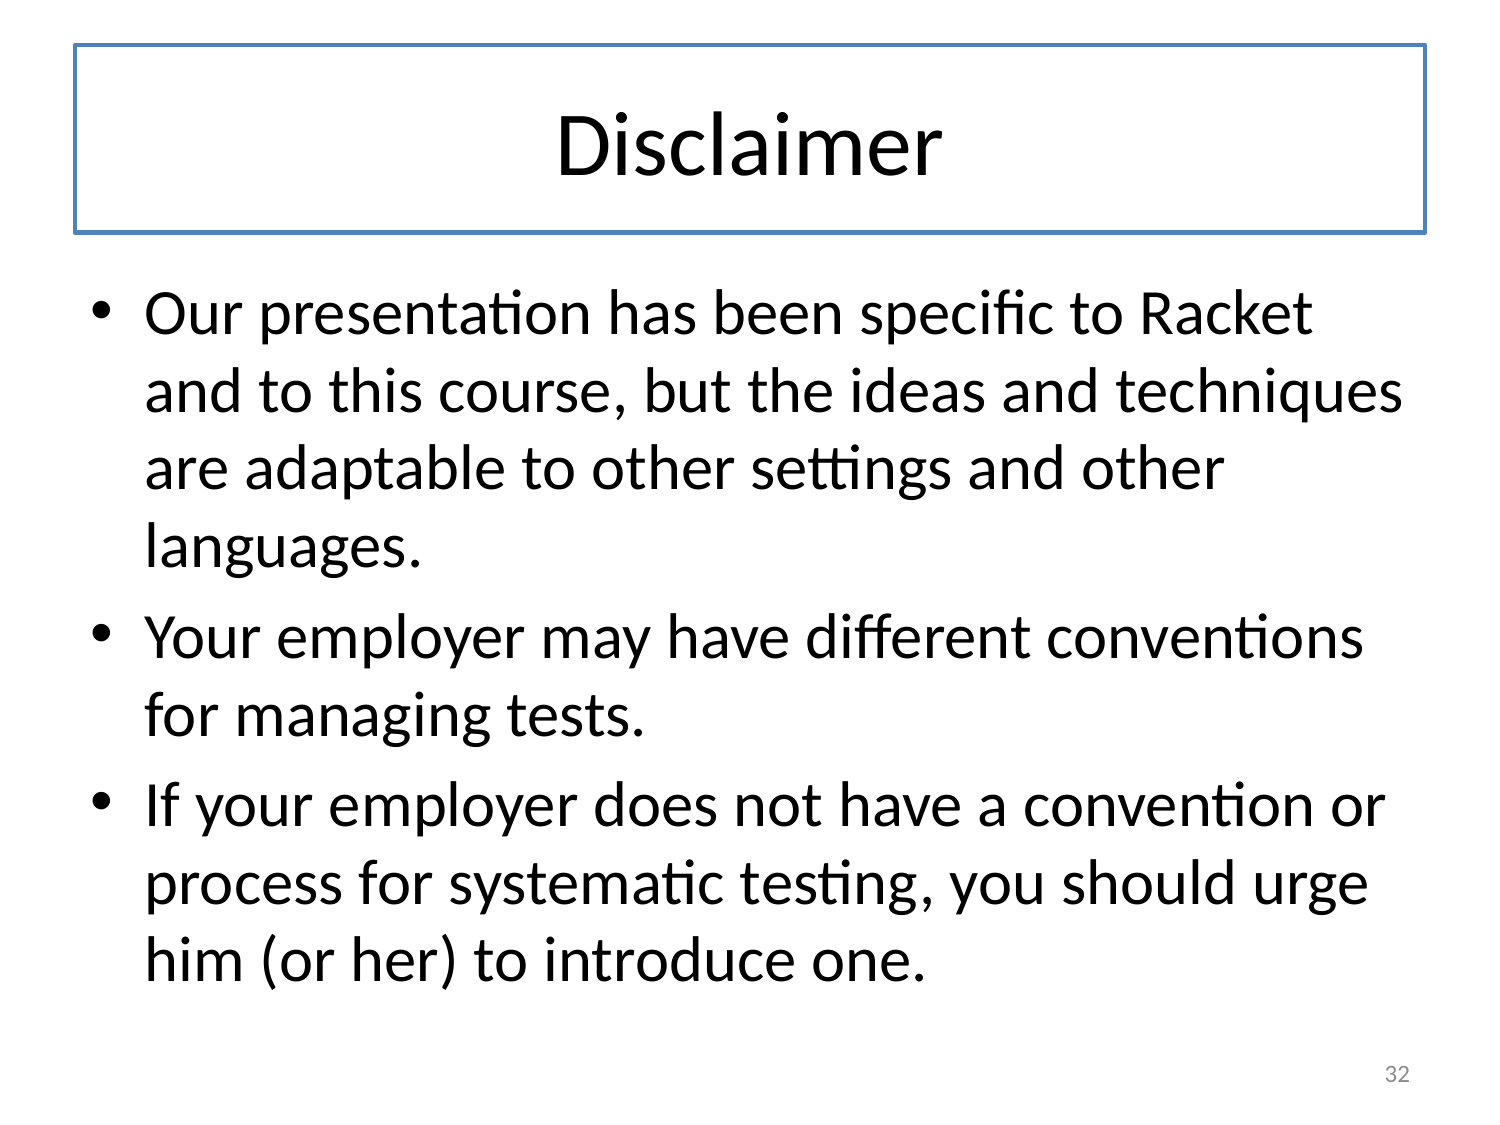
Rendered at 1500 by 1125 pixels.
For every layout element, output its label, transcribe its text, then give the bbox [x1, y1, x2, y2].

title Disclaimer [73, 43, 1427, 235]
slide_number 32 [1074, 1042, 1425, 1103]
list Our presentation has been specific to Racket and to this course, but the ideas and techniques are adaptable to other settings and other languages. Your employer may have different conventions for managing tests. If your employer does not have a convention or process for systematic testing, you should urge him (or her) to introduce one. [75, 262, 1425, 1005]
